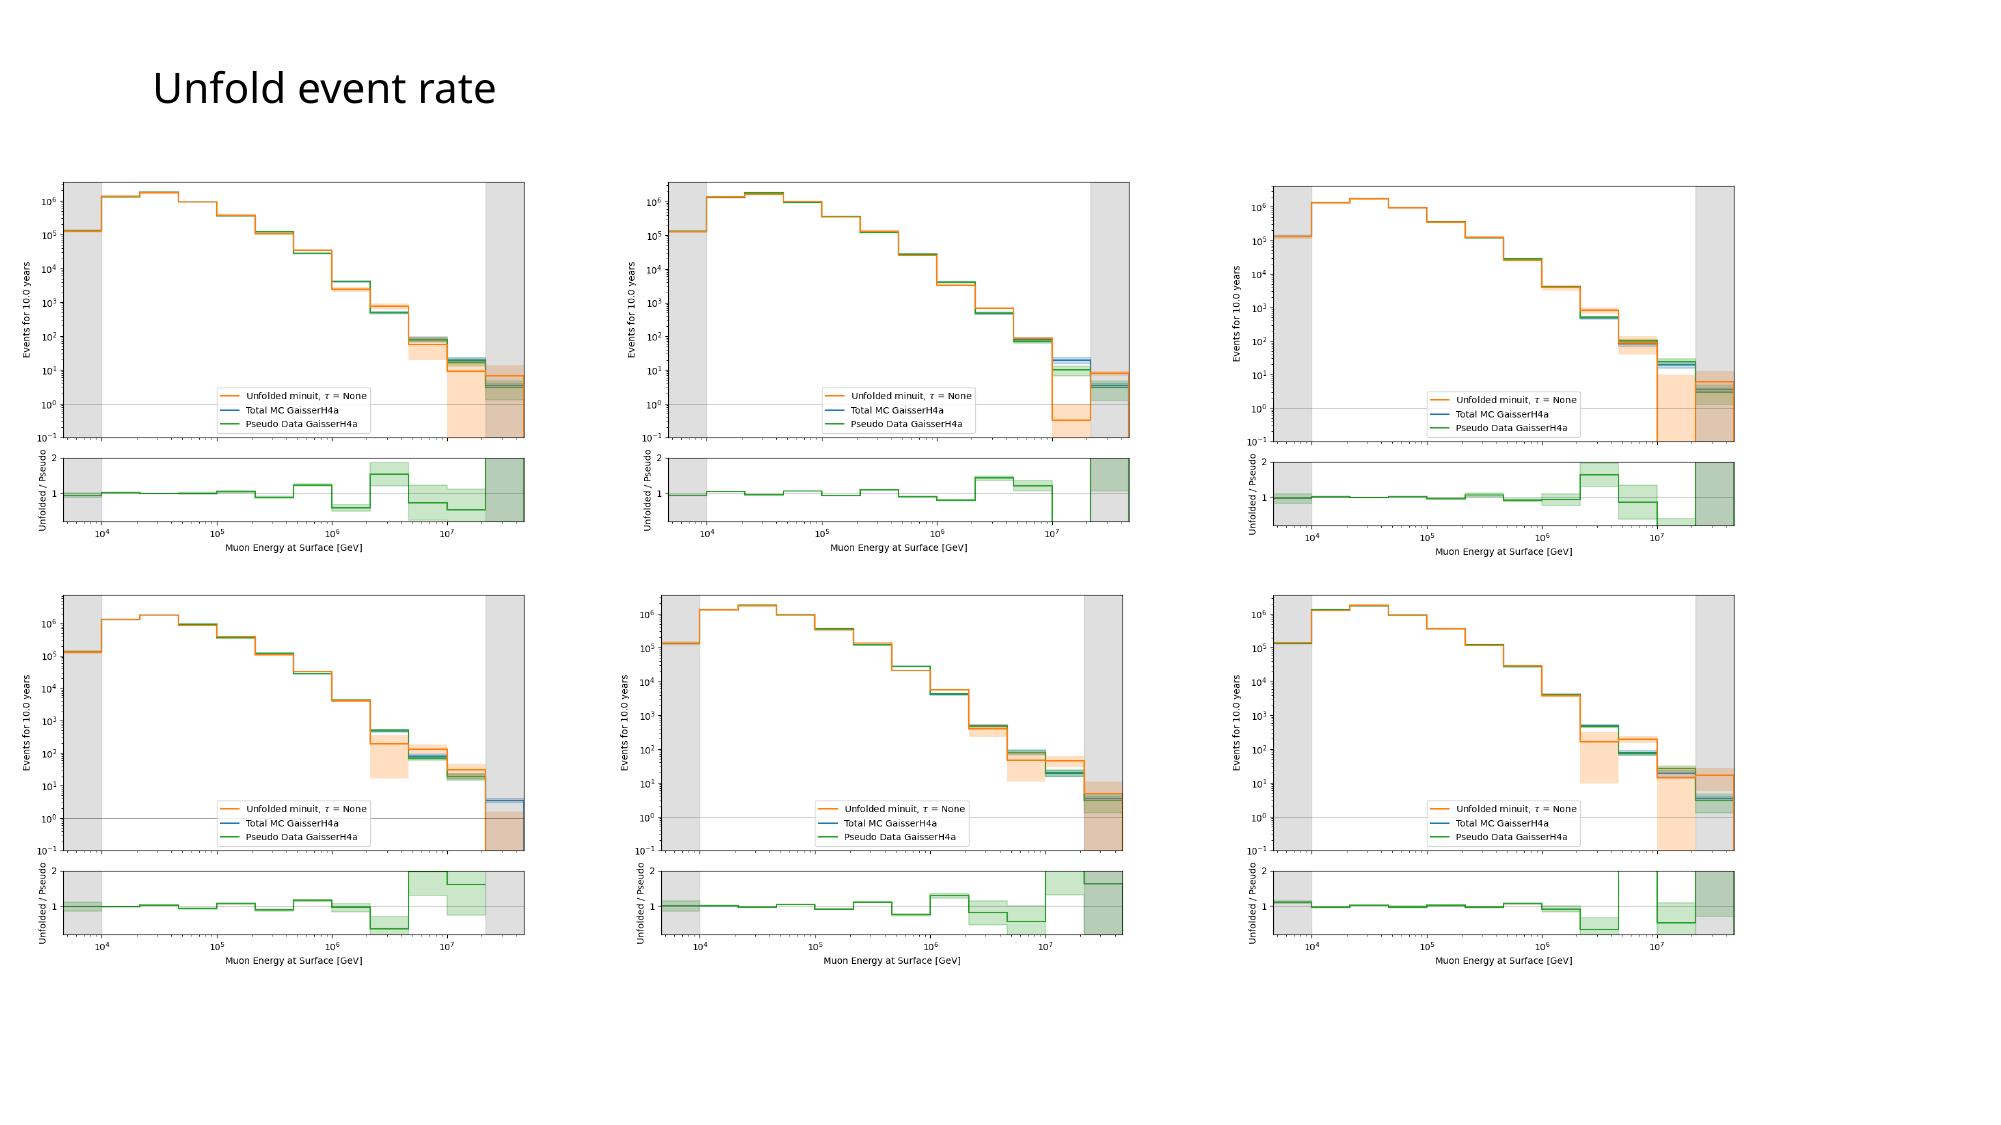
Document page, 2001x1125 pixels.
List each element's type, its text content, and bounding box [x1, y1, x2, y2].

title Unfold event rate [137, 59, 1863, 121]
picture [1226, 178, 1741, 563]
picture [15, 588, 530, 973]
picture [613, 588, 1128, 973]
picture [15, 174, 530, 559]
picture [1226, 588, 1741, 973]
picture [621, 174, 1136, 559]
